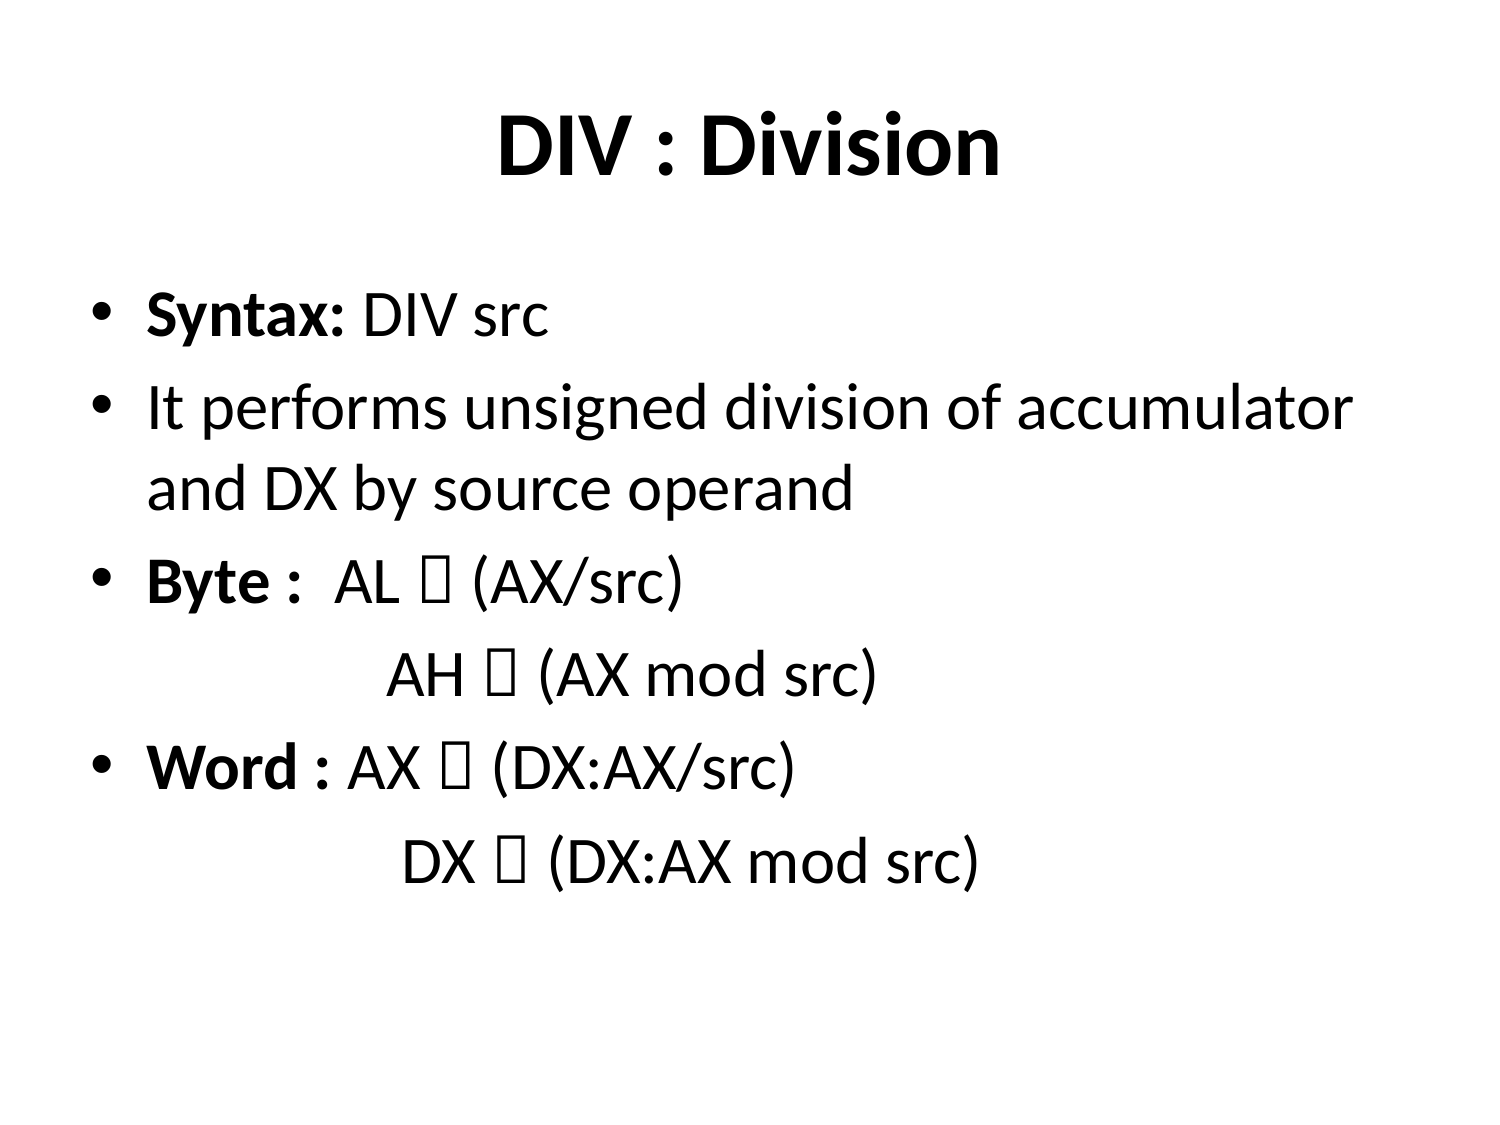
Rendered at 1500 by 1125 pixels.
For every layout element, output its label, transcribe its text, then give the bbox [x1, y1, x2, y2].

title DIV : Division [75, 45, 1425, 233]
list Syntax: DIV src It performs unsigned division of accumulator and DX by source operand Byte : AL  (AX/src) AH  (AX mod src) Word : AX  (DX:AX/src) DX  (DX:AX mod src) [75, 262, 1425, 1005]
